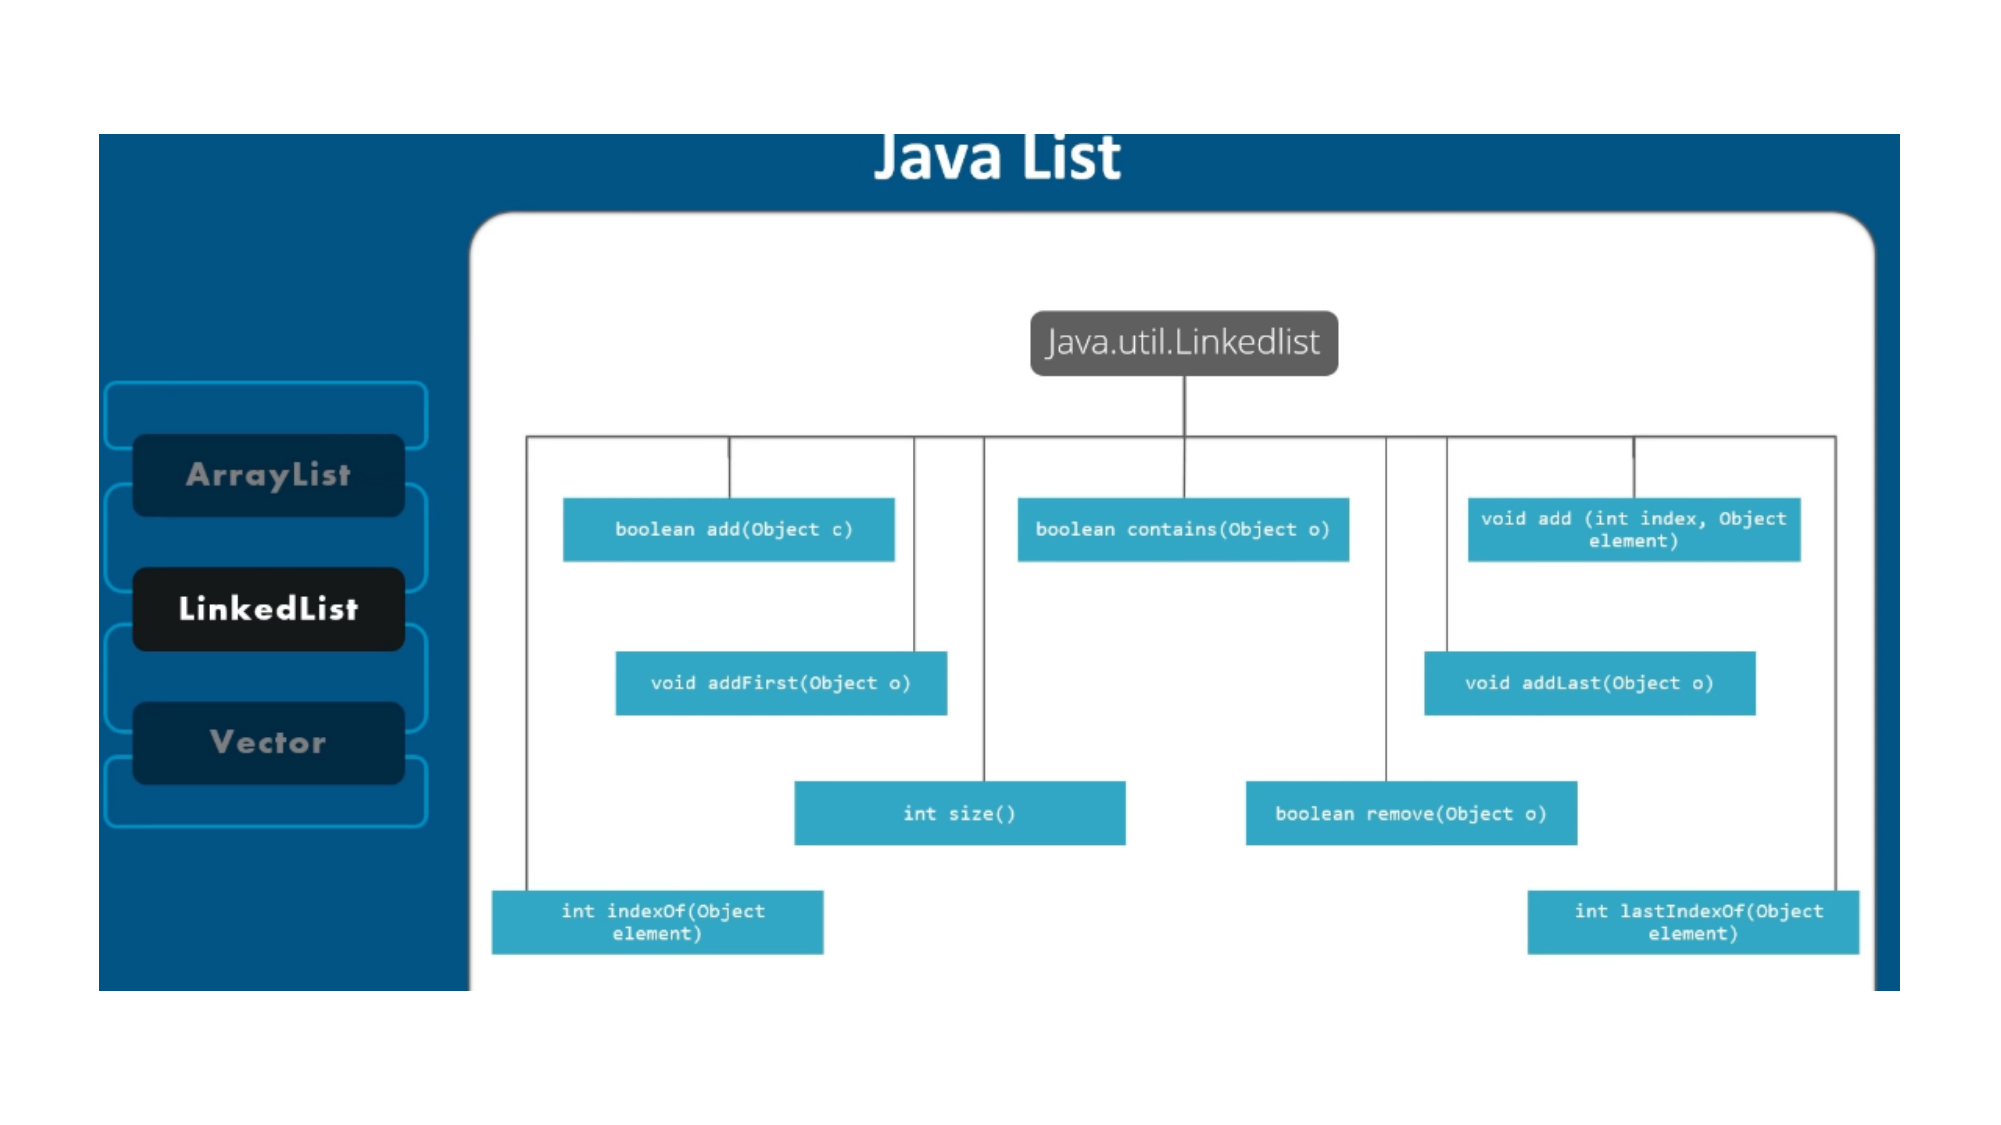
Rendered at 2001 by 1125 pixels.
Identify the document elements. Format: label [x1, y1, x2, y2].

picture [99, 134, 1900, 991]
